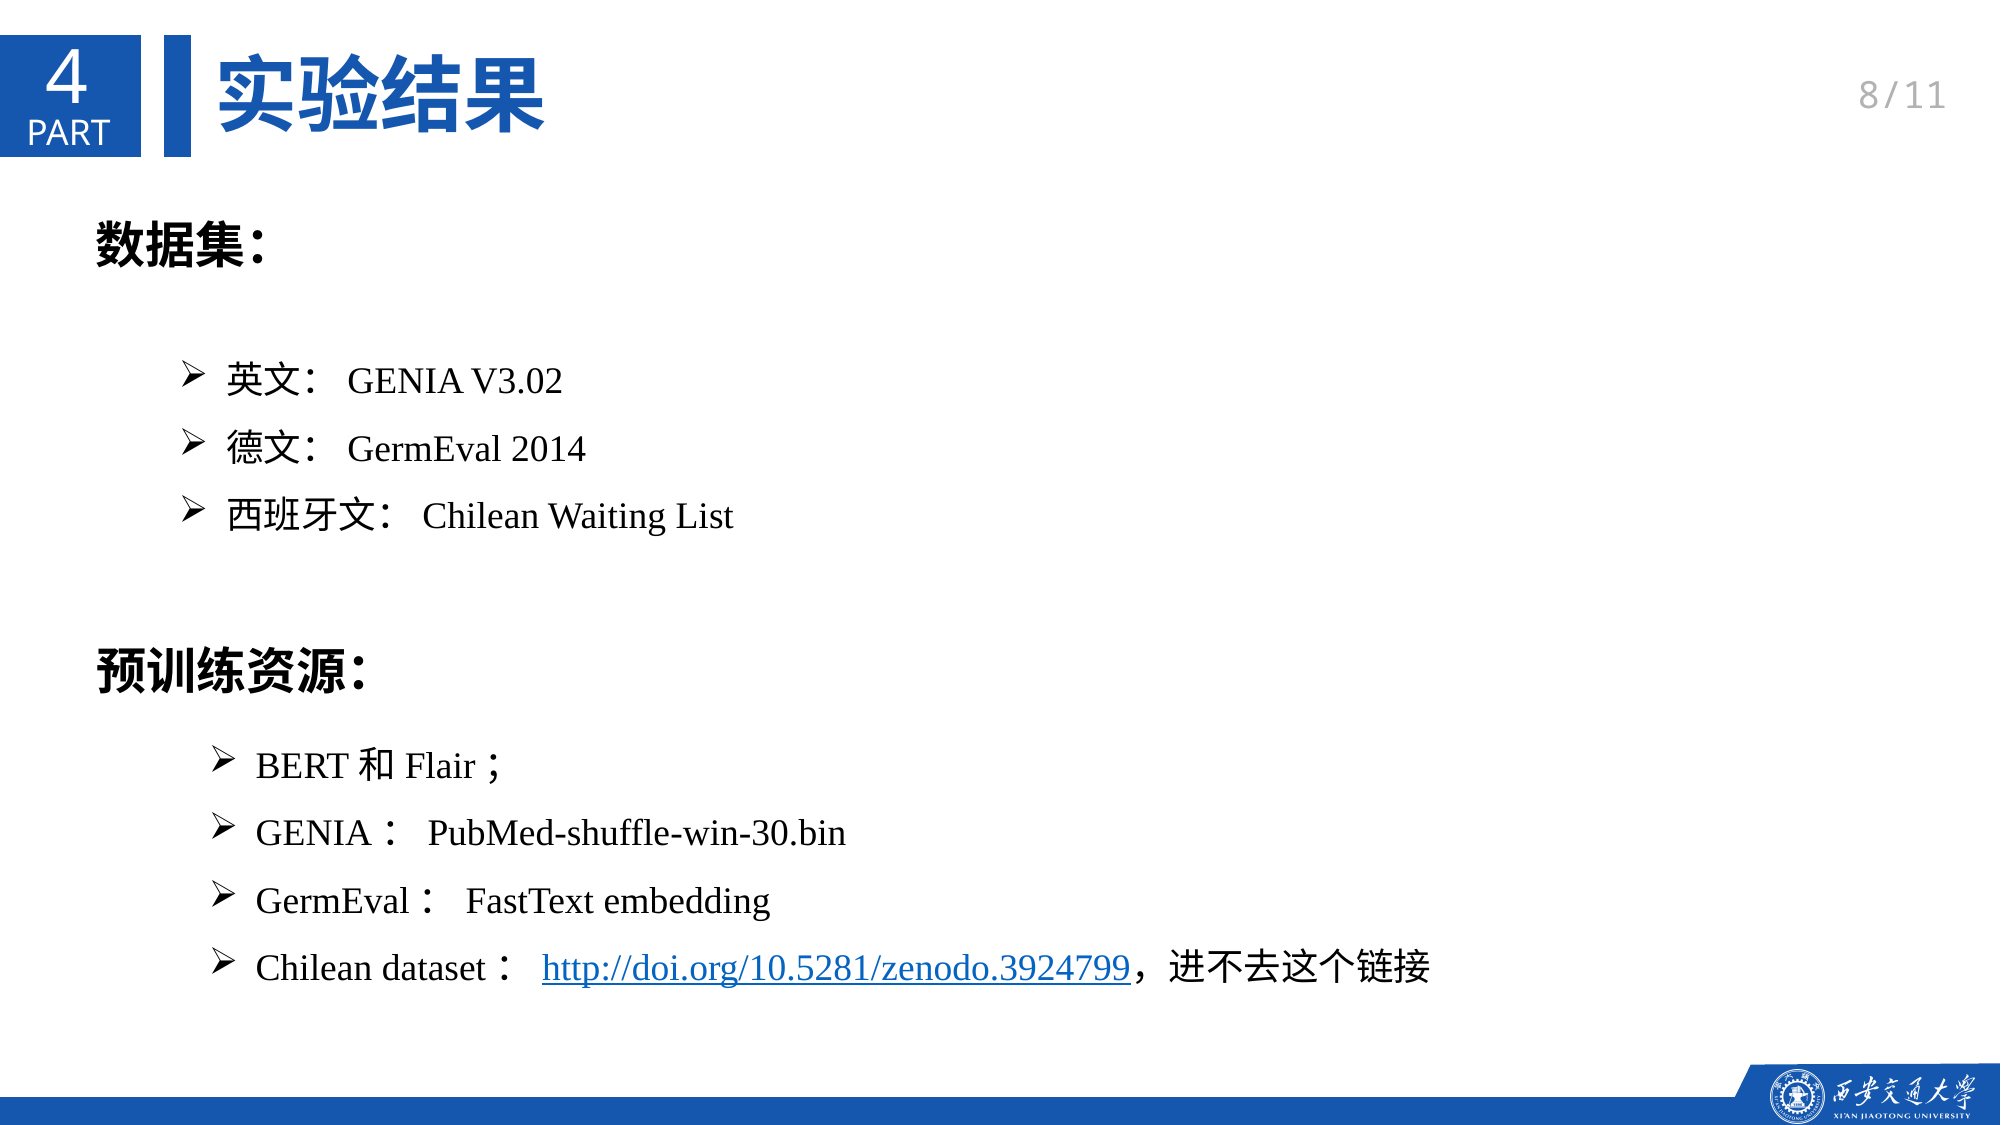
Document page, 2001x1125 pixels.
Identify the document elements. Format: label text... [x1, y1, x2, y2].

text_box 预训练资源： [81, 632, 412, 707]
slide_number 8/11 [1783, 66, 1963, 126]
text_box 数据集： [81, 205, 311, 281]
text_box 英文：GENIA V3.02 德文：GermEval 2014 西班牙文：Chilean Waiting List [164, 326, 857, 544]
text_box 实验结果 [164, 34, 598, 150]
text_box BERT和Flair； GENIA：PubMed-shuffle-win-30.bin GermEval：FastText embedding Chilean dataset：http://doi.org/10.5281/zenodo.3924799，进不去这个链接 [193, 711, 1593, 996]
picture [1770, 1069, 1975, 1124]
text_box 4 [30, 21, 104, 127]
